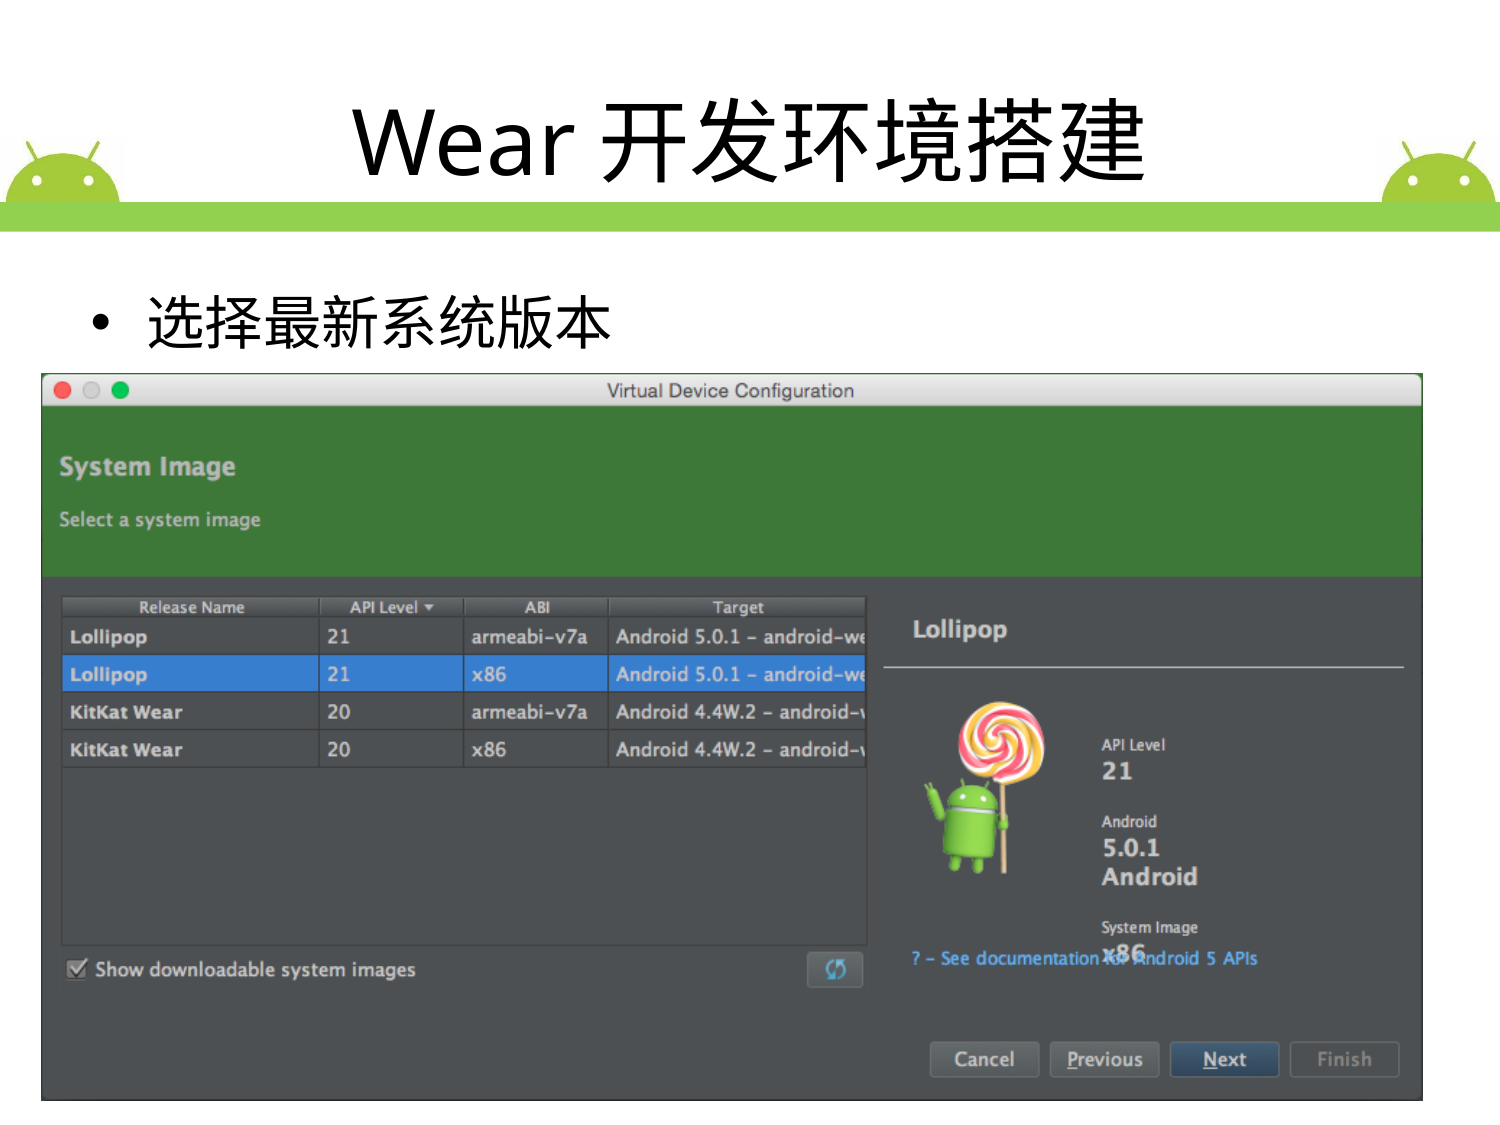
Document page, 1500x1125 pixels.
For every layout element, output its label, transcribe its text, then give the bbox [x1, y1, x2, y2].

picture [0, 137, 75, 202]
title Wear开发环境搭建 [75, 45, 1425, 233]
list 选择最新系统版本 [75, 278, 1426, 373]
picture [1425, 137, 1500, 202]
picture [40, 372, 1424, 1101]
